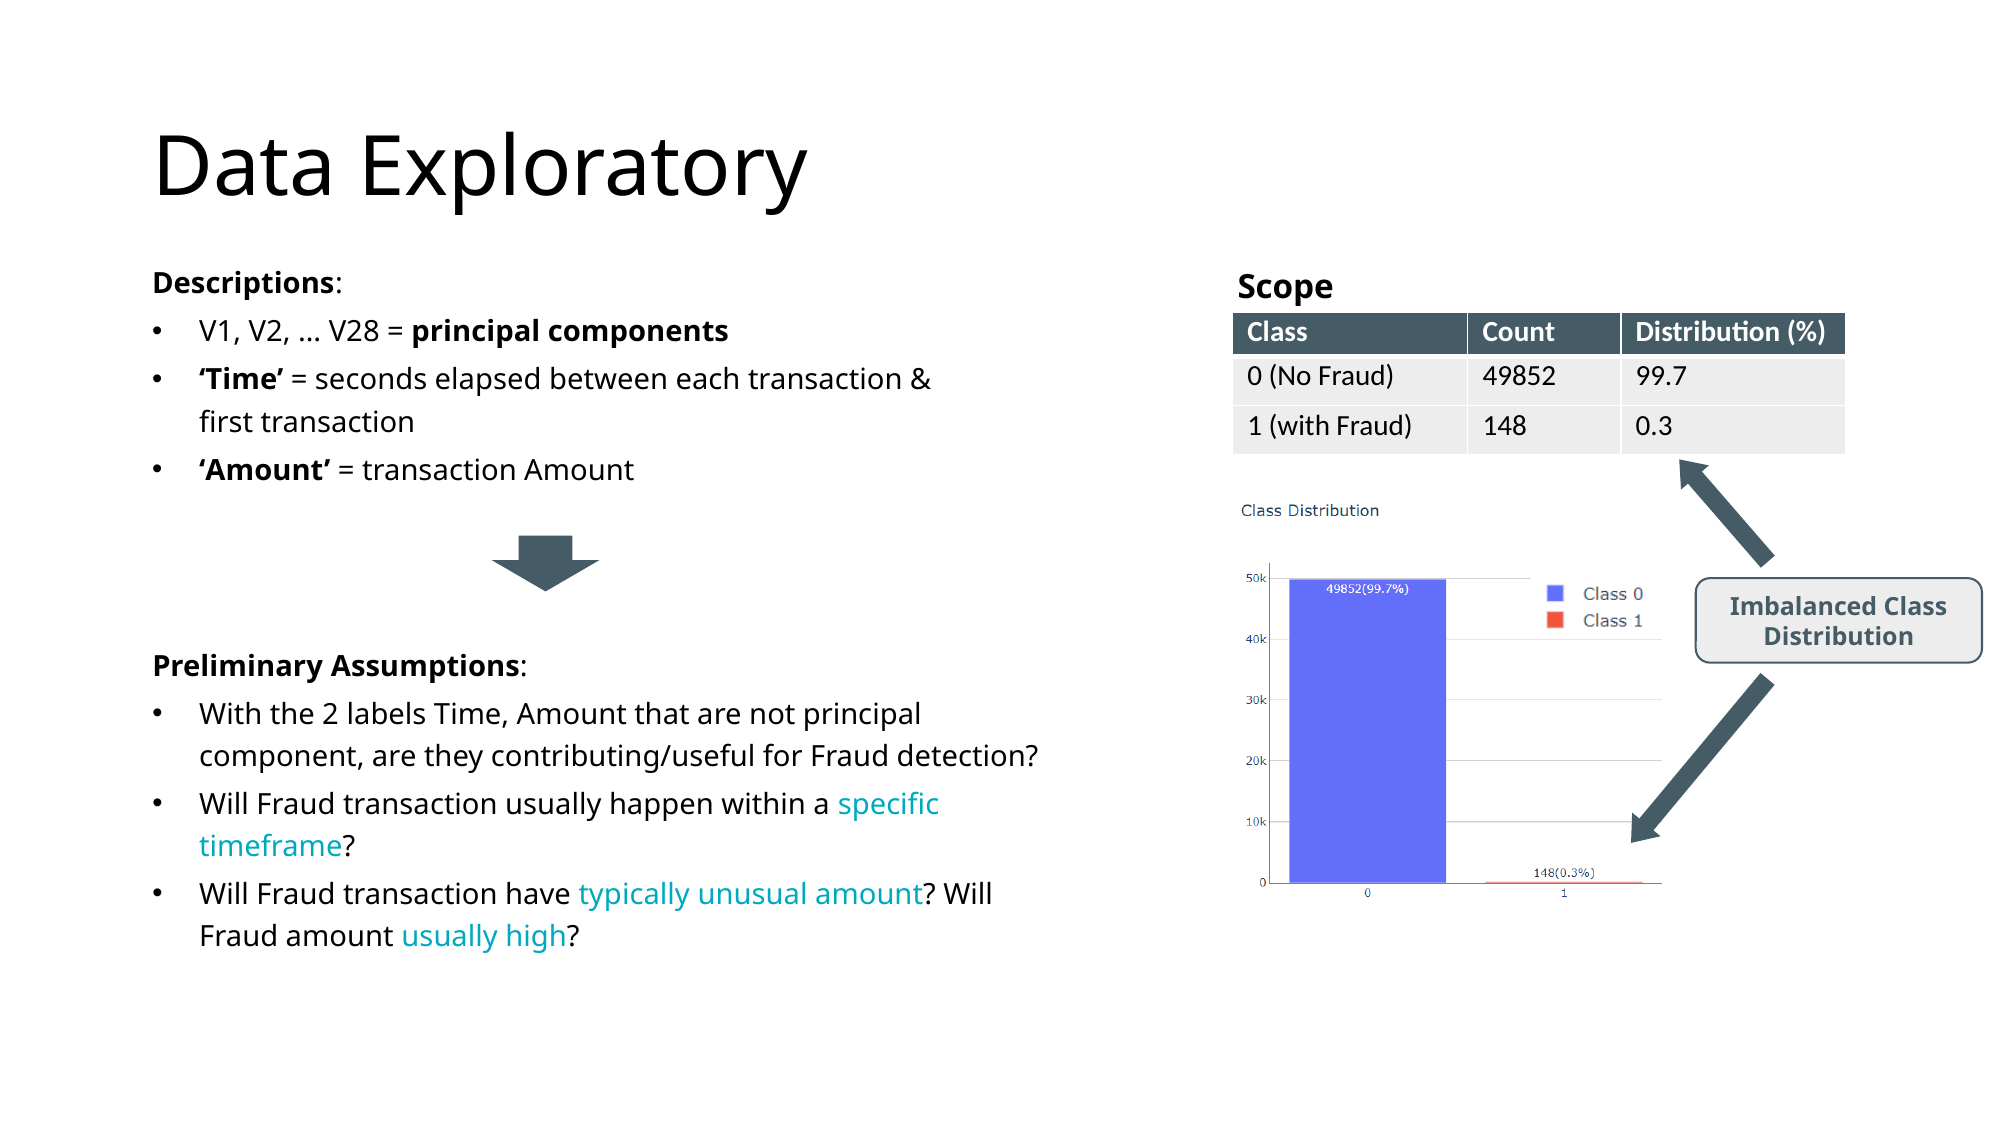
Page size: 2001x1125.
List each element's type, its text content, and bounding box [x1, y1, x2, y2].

text_box Scope [1222, 250, 1367, 313]
text_box [487, 534, 604, 593]
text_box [1232, 493, 1662, 909]
table_cell 1 (with Fraud) [1233, 406, 1467, 454]
table_header Count [1468, 313, 1620, 354]
text_box Descriptions: V1, V2, … V28 = principal components ‘Time’ = seconds elapsed between each transaction & first transaction ‘Amount’ = transaction Amount [137, 250, 954, 494]
table_cell 0.3 [1622, 406, 1845, 454]
table_header Class [1233, 313, 1467, 354]
table_header Distribution (%) [1622, 313, 1845, 354]
text_box [1662, 671, 1777, 822]
table_cell 99.7 [1622, 359, 1845, 405]
title Data Exploratory [137, 59, 1863, 278]
table_cell 148 [1468, 406, 1620, 454]
table_cell 0 (No Fraud) [1233, 359, 1467, 405]
table_cell 49852 [1468, 359, 1620, 405]
text_box [1678, 458, 1777, 570]
text_box Imbalanced Class Distribution [1694, 577, 1984, 664]
text_box Preliminary Assumptions: With the 2 labels Time, Amount that are not principal component, are they contributing/useful for Fraud detection? Will Fraud transaction usually happen within a specific timeframe? Will Fraud transaction have typically unusual amount? Will Fraud amount usually high? [137, 632, 1083, 1056]
